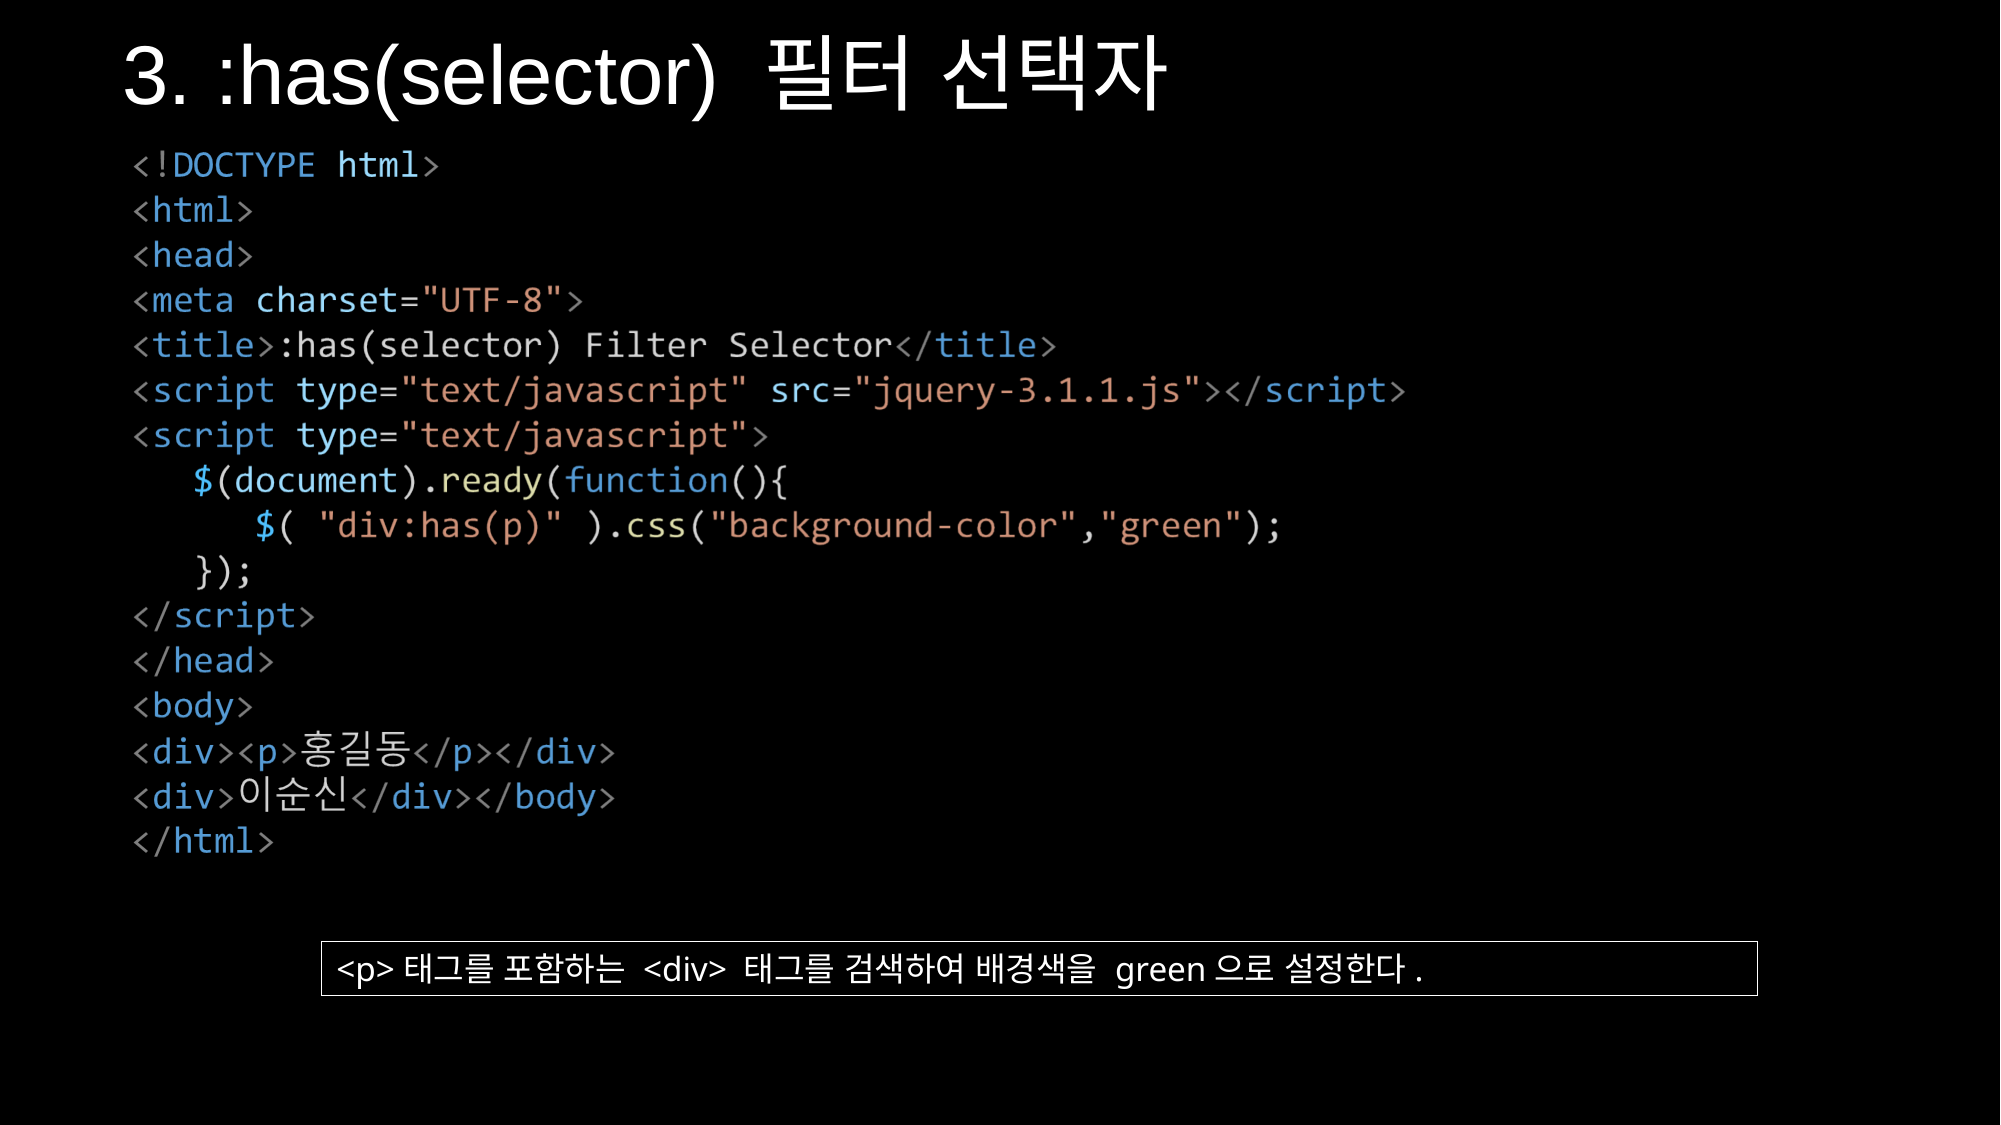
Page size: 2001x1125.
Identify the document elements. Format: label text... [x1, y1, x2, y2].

text_box 3. :has(selector) 필터 선택자 [107, 13, 1972, 129]
text_box <p>태그를 포함하는 <div> 태그를 검색하여 배경색을 green으로 설정한다. [321, 941, 1758, 996]
picture [107, 129, 1686, 887]
